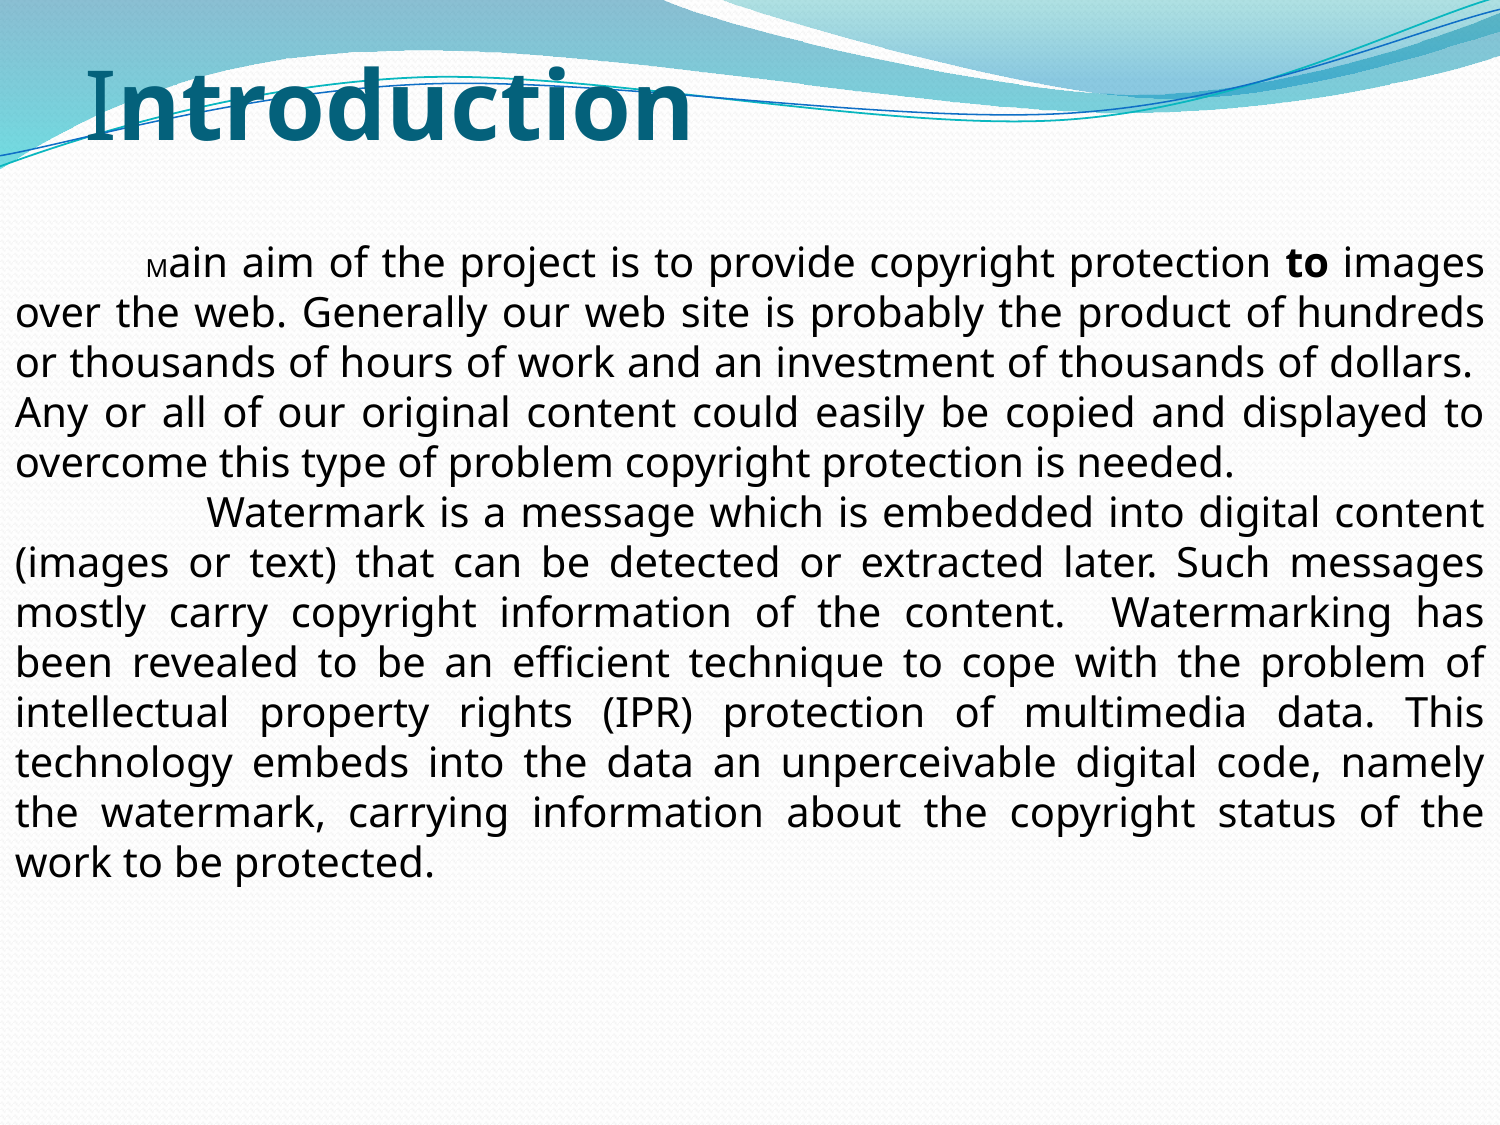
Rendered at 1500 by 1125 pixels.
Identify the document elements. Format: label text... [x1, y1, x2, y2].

text_box Main aim of the project is to provide copyright protection to images over the web. Generally our web site is probably the product of hundreds or thousands of hours of work and an investment of thousands of dollars. Any or all of our original content could easily be copied and displayed to overcome this type of problem copyright protection is needed. Watermark is a message which is embedded into digital content (images or text) that can be detected or extracted later. Such messages mostly carry copyright information of the content. Watermarking has been revealed to be an efficient technique to cope with the problem of intellectual property rights (IPR) protection of multimedia data. This technology embeds into the data an unperceivable digital code, namely the watermark, carrying information about the copyright status of the work to be protected. [0, 228, 1500, 894]
title Introduction [84, 36, 1496, 160]
